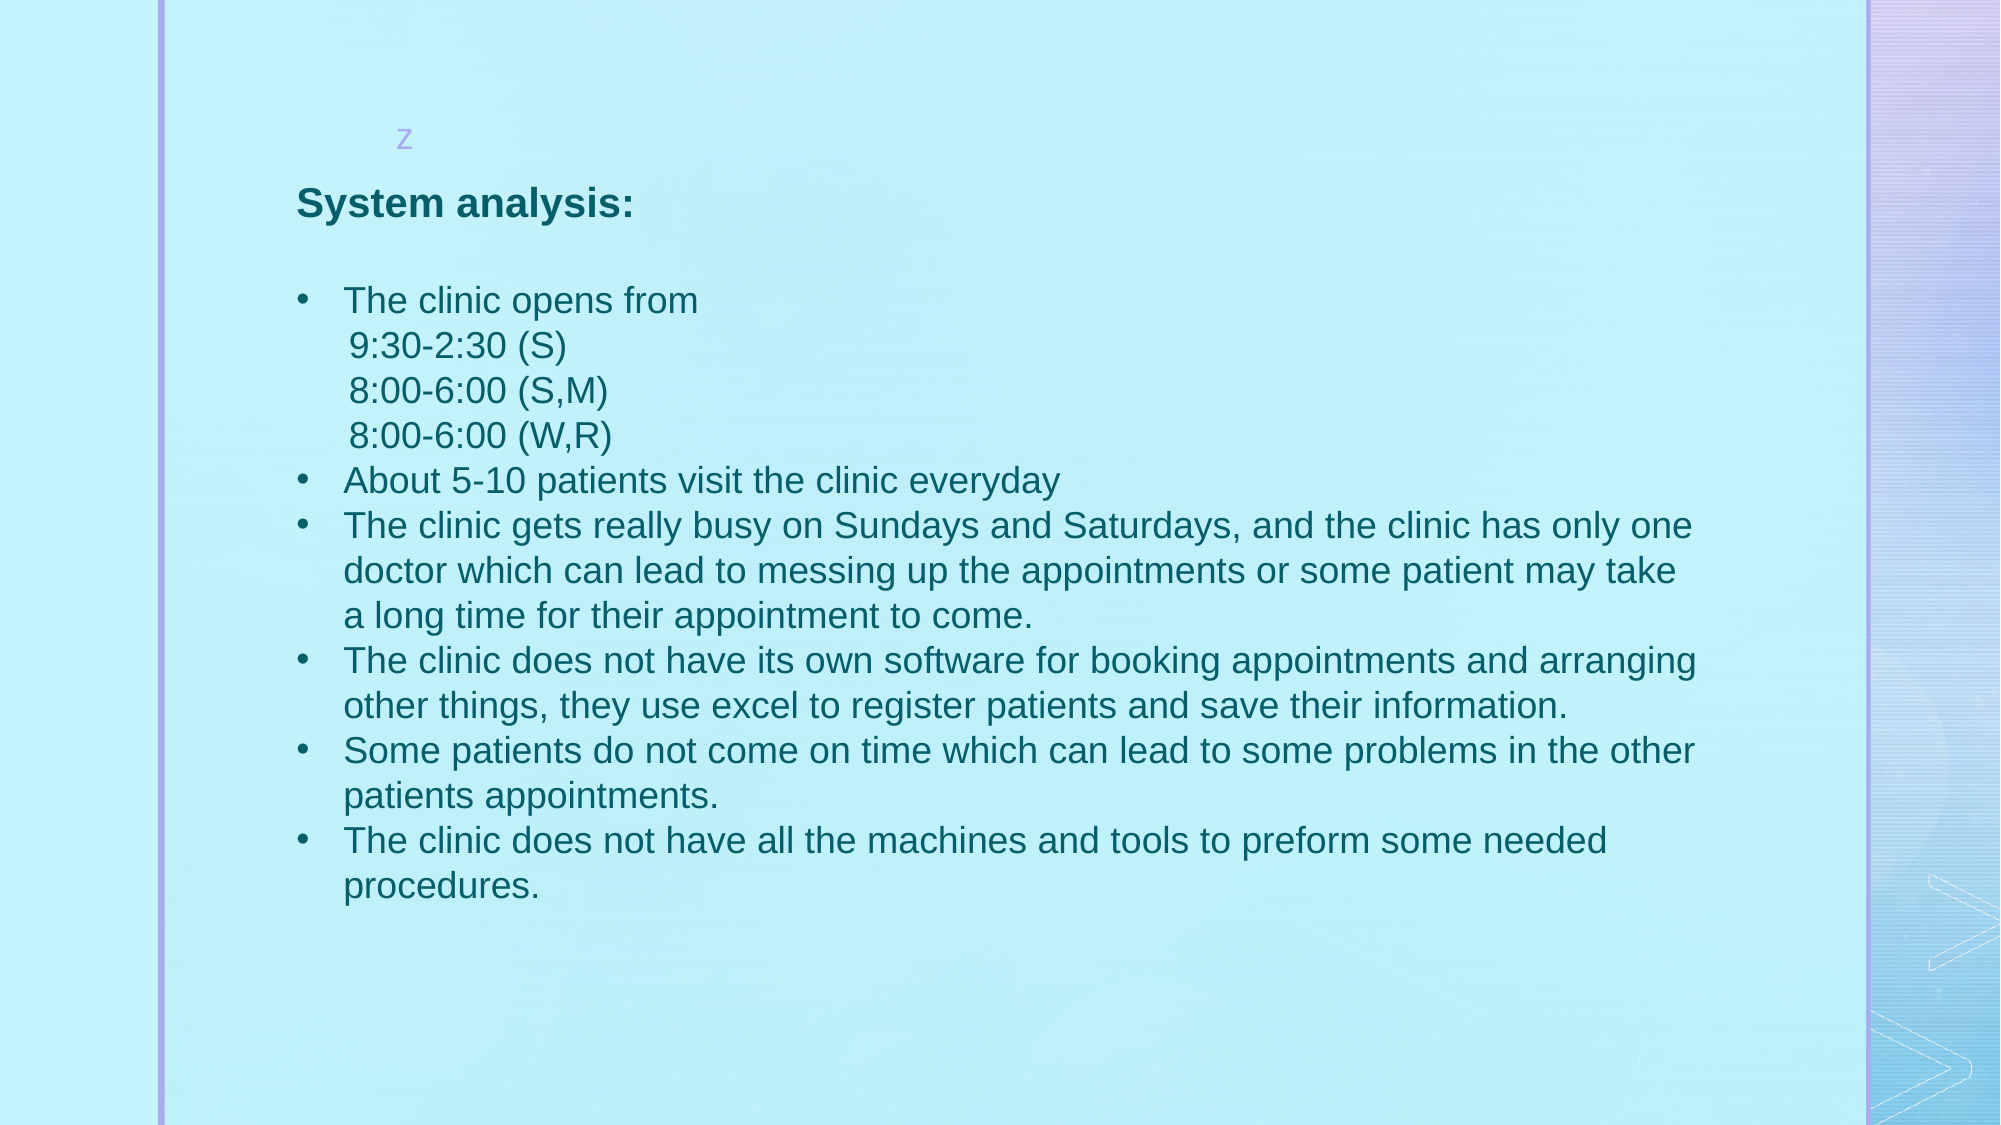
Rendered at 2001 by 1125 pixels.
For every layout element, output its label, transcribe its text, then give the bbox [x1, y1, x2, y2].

text_box System analysis: The clinic opens from 9:30-2:30 (S) 8:00-6:00 (S,M) 8:00-6:00 (W,R) About 5-10 patients visit the clinic everyday The clinic gets really busy on Sundays and Saturdays, and the clinic has only one doctor which can lead to messing up the appointments or some patient may take a long time for their appointment to come. The clinic does not have its own software for booking appointments and arranging other things, they use excel to register patients and save their information. Some patients do not come on time which can lead to some problems in the other patients appointments. The clinic does not have all the machines and tools to preform some needed procedures. [281, 168, 1719, 1048]
picture [1871, 0, 2001, 1125]
